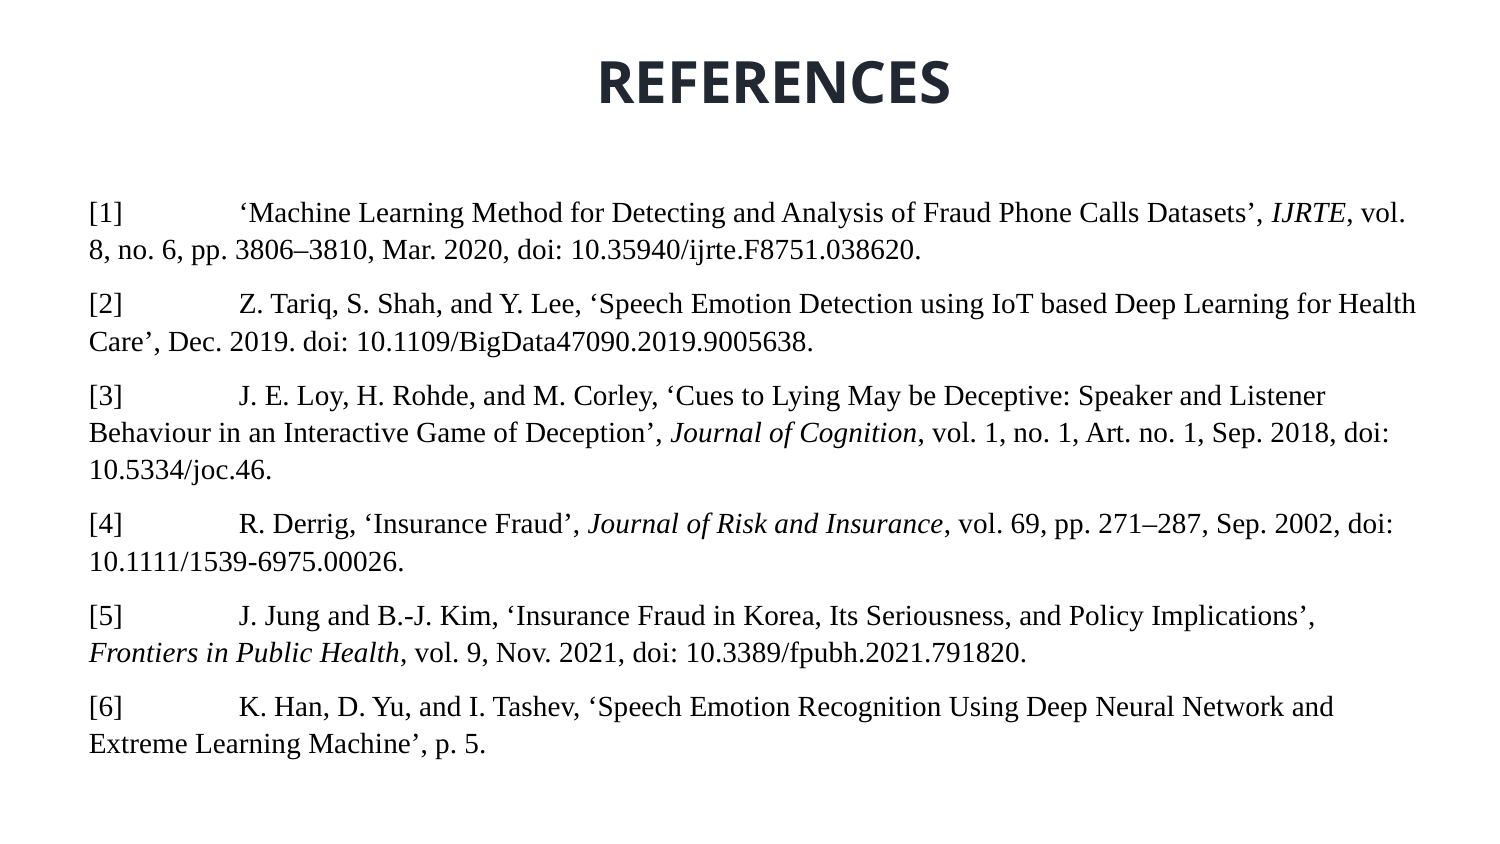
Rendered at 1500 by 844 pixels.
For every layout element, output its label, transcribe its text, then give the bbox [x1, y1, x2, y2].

text_box [1] ‘Machine Learning Method for Detecting and Analysis of Fraud Phone Calls Datasets’, IJRTE, vol. 8, no. 6, pp. 3806–3810, Mar. 2020, doi: 10.35940/ijrte.F8751.038620. [2] Z. Tariq, S. Shah, and Y. Lee, ‘Speech Emotion Detection using IoT based Deep Learning for Health Care’, Dec. 2019. doi: 10.1109/BigData47090.2019.9005638. [3] J. E. Loy, H. Rohde, and M. Corley, ‘Cues to Lying May be Deceptive: Speaker and Listener Behaviour in an Interactive Game of Deception’, Journal of Cognition, vol. 1, no. 1, Art. no. 1, Sep. 2018, doi: 10.5334/joc.46. [4] R. Derrig, ‘Insurance Fraud’, Journal of Risk and Insurance, vol. 69, pp. 271–287, Sep. 2002, doi: 10.1111/1539-6975.00026. [5] J. Jung and B.-J. Kim, ‘Insurance Fraud in Korea, Its Seriousness, and Policy Implications’, Frontiers in Public Health, vol. 9, Nov. 2021, doi: 10.3389/fpubh.2021.791820. [6] K. Han, D. Yu, and I. Tashev, ‘Speech Emotion Recognition Using Deep Neural Network and Extreme Learning Machine’, p. 5. [73, 183, 1440, 768]
text_box REFERENCES [381, 40, 1167, 120]
